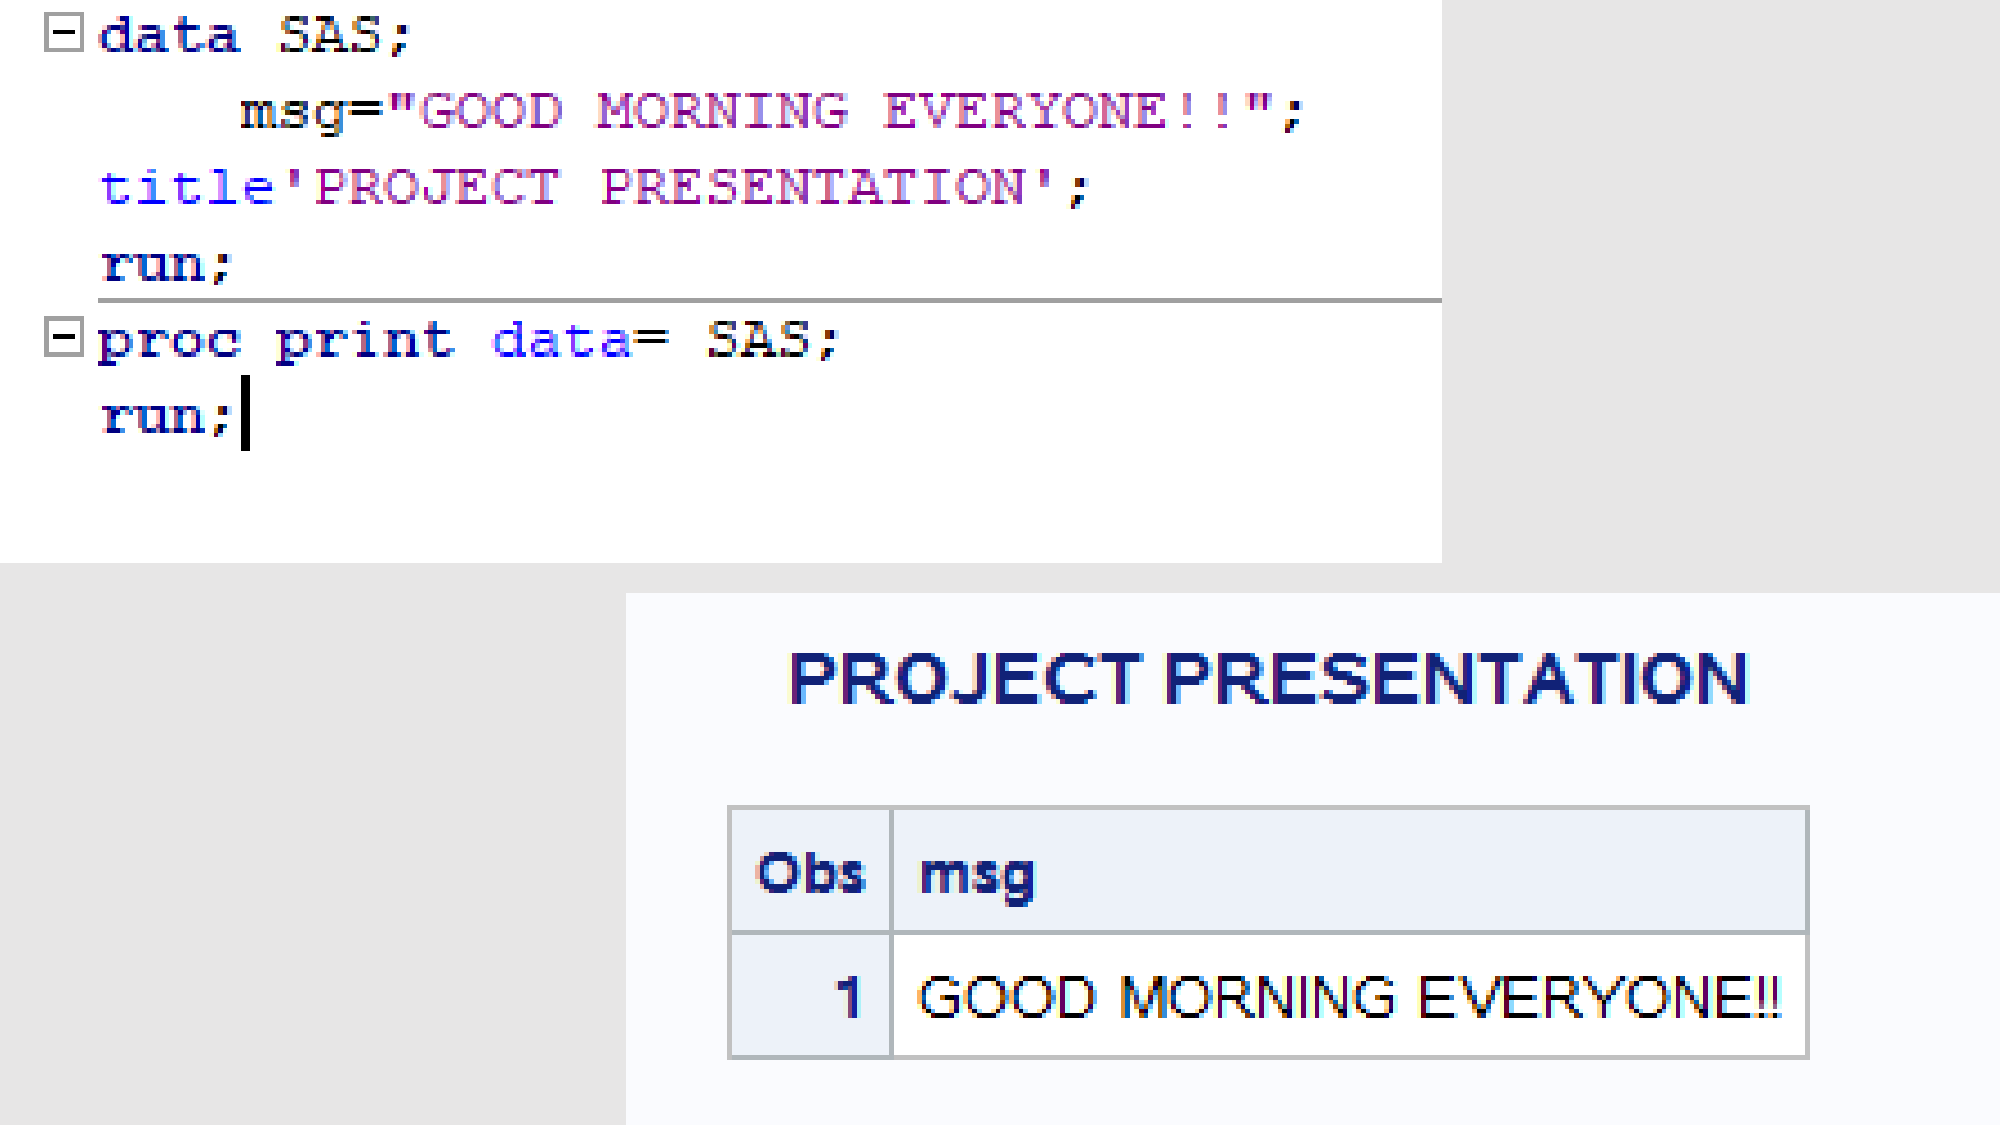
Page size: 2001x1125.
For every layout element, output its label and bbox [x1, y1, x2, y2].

picture [0, 0, 1442, 563]
picture [626, 593, 2000, 1125]
